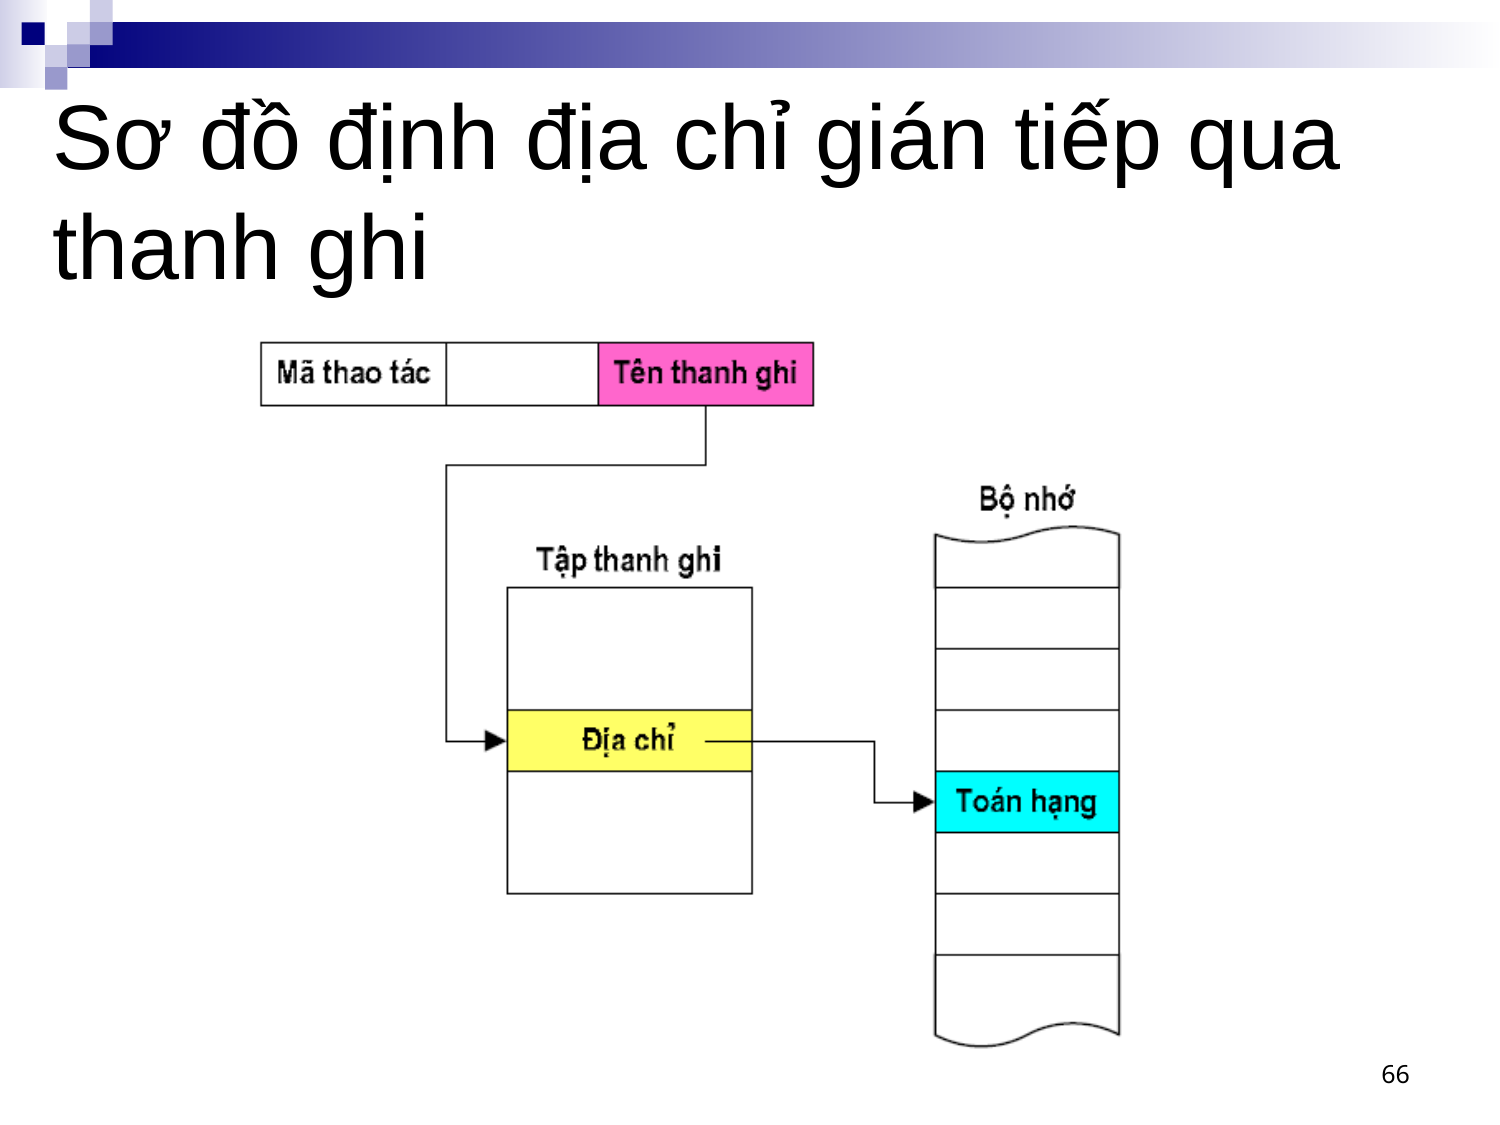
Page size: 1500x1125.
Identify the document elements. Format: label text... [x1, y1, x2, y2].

title Sơ đồ định địa chỉ gián tiếp qua thanh ghi [37, 74, 1476, 301]
slide_number 66 [1074, 1024, 1426, 1101]
picture [249, 324, 1151, 1062]
